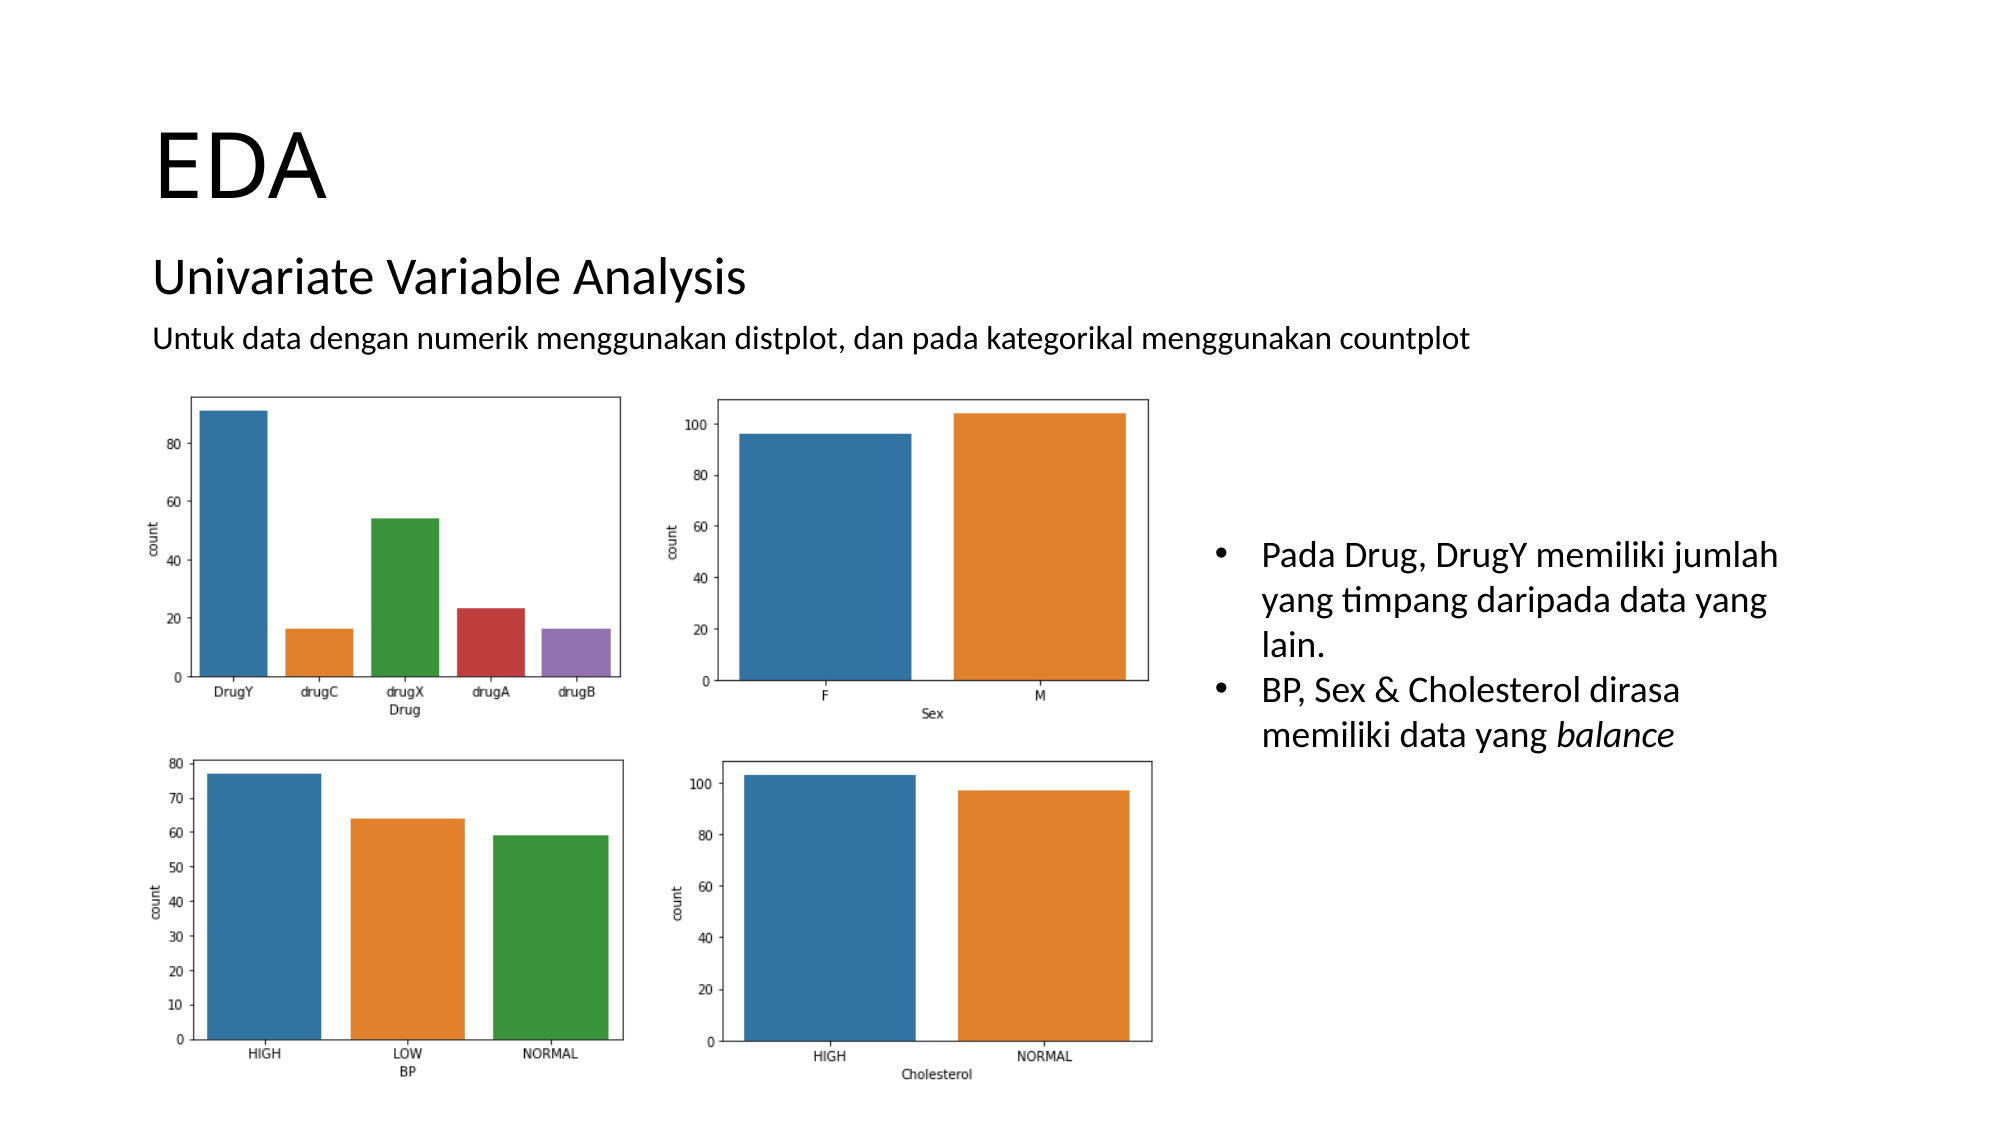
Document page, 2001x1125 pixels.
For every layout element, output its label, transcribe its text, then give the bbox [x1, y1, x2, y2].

picture [655, 385, 1162, 729]
text_box Pada Drug, DrugY memiliki jumlah yang timpang daripada data yang lain. BP, Sex & Cholesterol dirasa memiliki data yang balance [1200, 522, 1806, 808]
text_box Untuk data dengan numerik menggunakan distplot, dan pada kategorikal menggunakan countplot [137, 313, 1863, 386]
title EDA [137, 59, 1863, 241]
picture [670, 752, 1163, 1087]
list Univariate Variable Analysis [137, 241, 1863, 313]
picture [137, 389, 625, 725]
picture [147, 752, 633, 1083]
